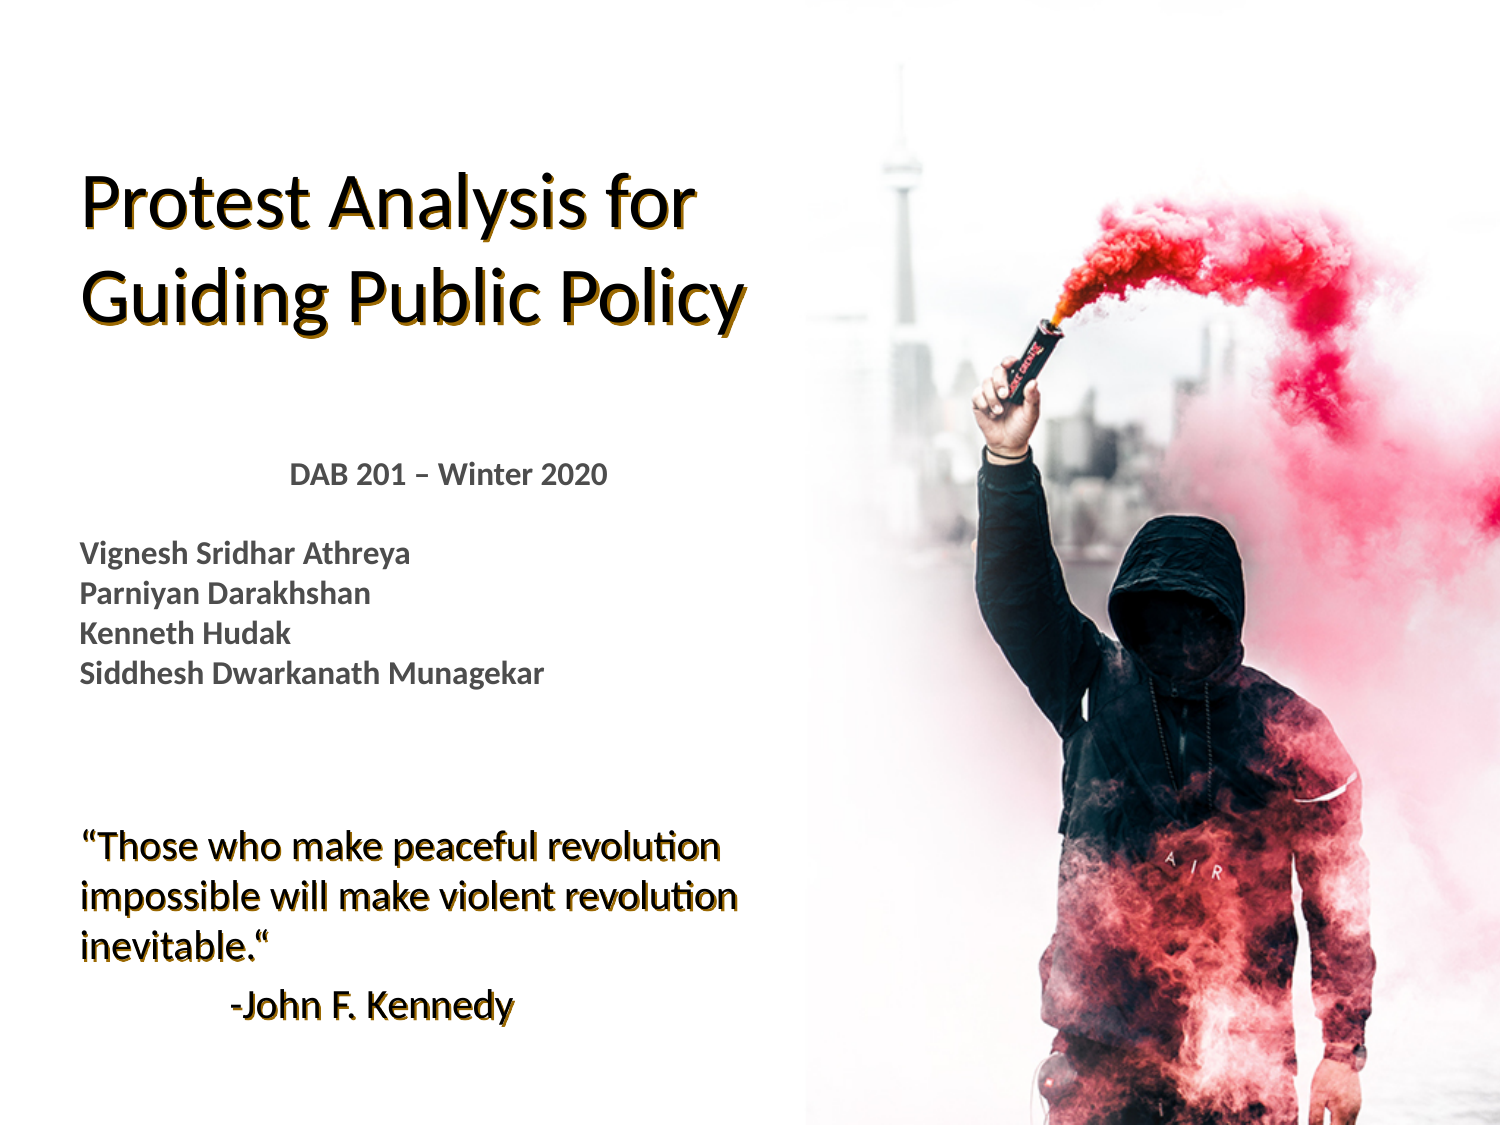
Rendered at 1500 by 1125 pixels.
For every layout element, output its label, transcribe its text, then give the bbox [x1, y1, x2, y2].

picture [0, 0, 1500, 1125]
text_box “Those who make peaceful revolution impossible will make violent revolution inevitable.“ -John F. Kennedy [64, 810, 916, 870]
title Protest Analysis for Guiding Public Policy [64, 172, 916, 315]
text_box DAB 201 – Winter 2020 Vignesh Sridhar Athreya Parniyan Darakhshan Kenneth Hudak Siddhesh Dwarkanath Munagekar [64, 444, 833, 834]
